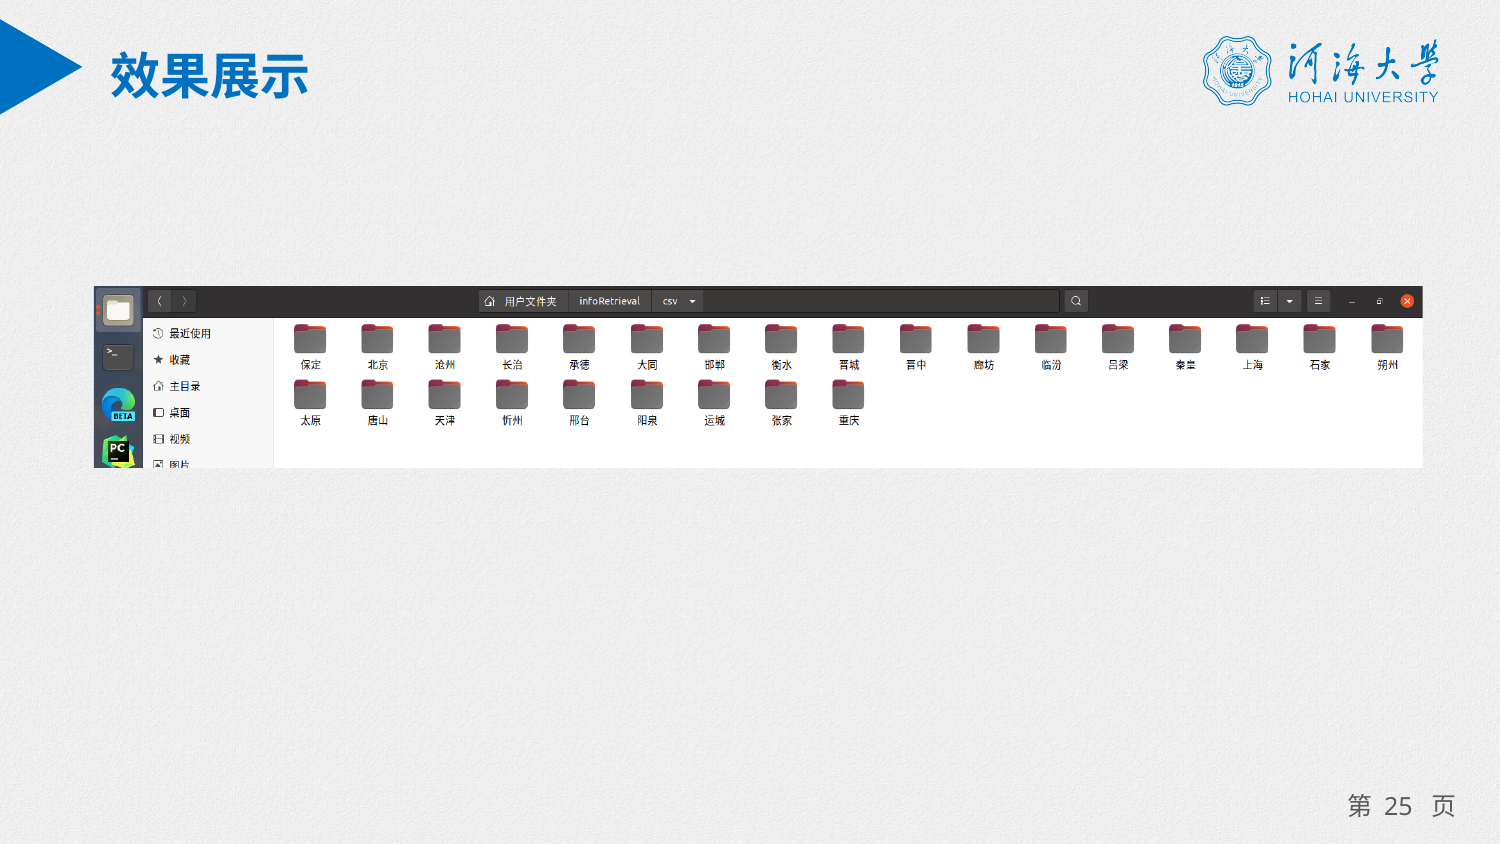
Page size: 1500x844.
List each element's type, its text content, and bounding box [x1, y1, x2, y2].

text_box 效果展示 [94, 36, 326, 112]
picture [0, 0, 1500, 844]
text_box [0, 19, 83, 115]
